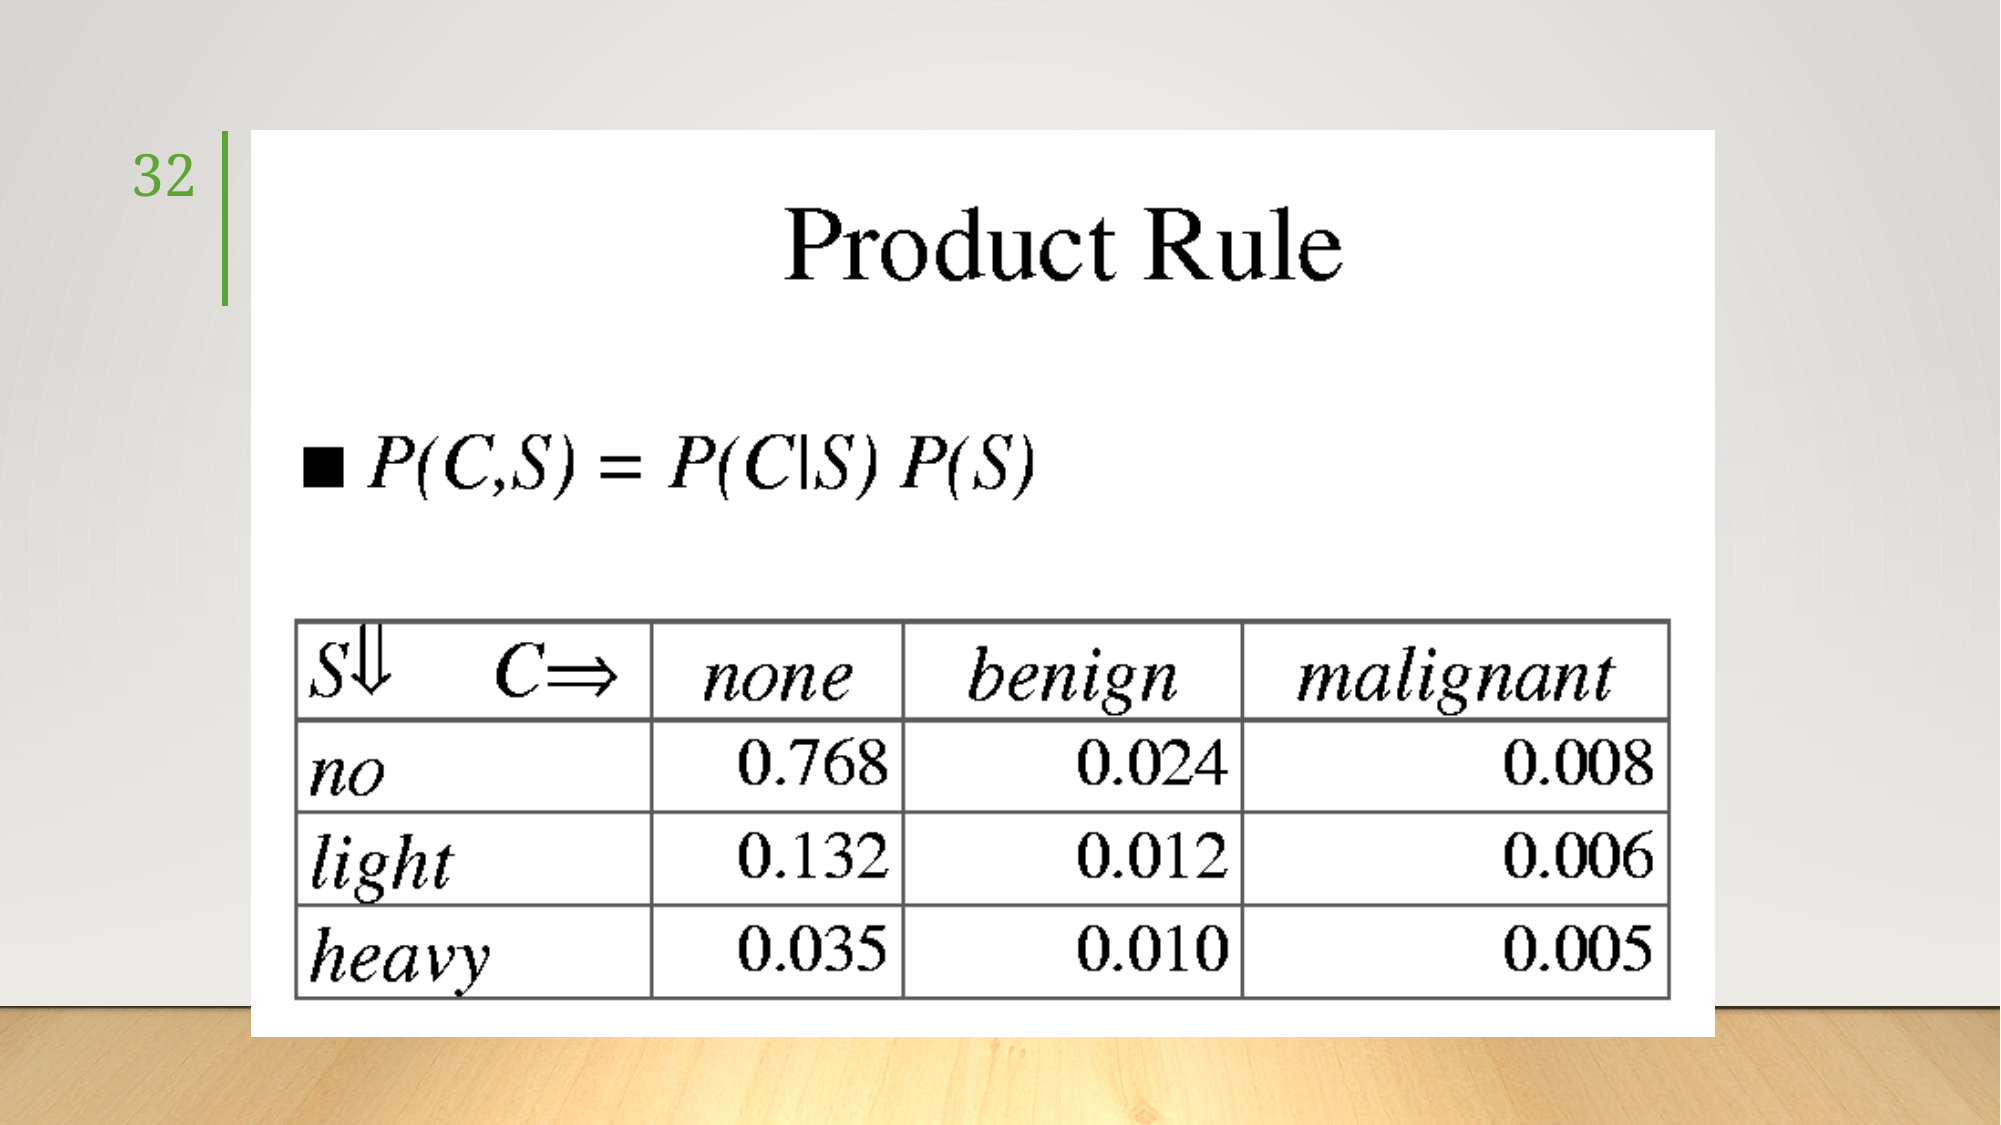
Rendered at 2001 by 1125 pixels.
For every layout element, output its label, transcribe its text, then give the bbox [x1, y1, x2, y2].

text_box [251, 130, 1715, 1037]
picture [0, 1006, 2000, 1125]
slide_number 32 [78, 131, 212, 254]
